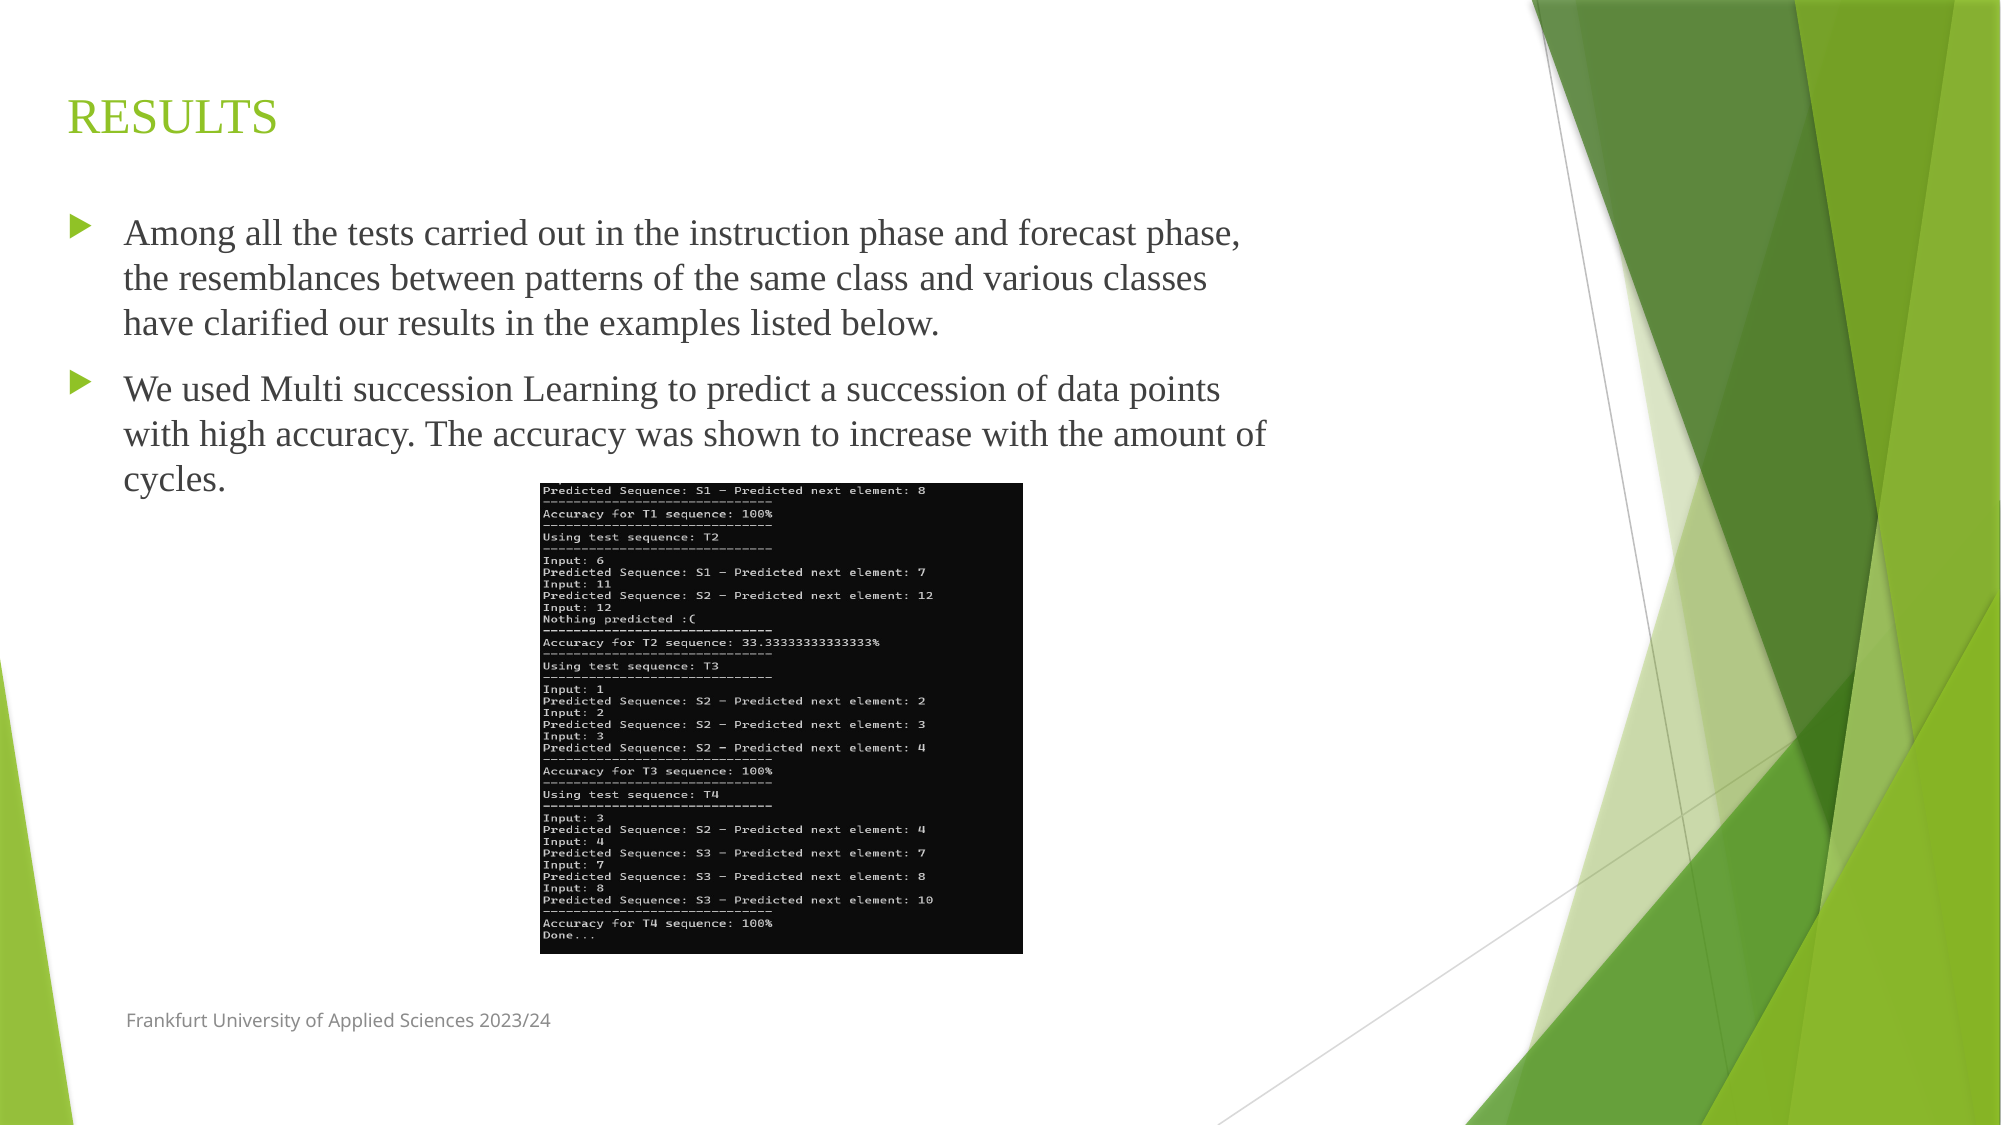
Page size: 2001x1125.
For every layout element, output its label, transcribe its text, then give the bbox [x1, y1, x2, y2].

list Among all the tests carried out in the instruction phase and forecast phase, the resemblances between patterns of the same class and various classes have clarified our results in the examples listed below. We used Multi succession Learning to predict a succession of data points with high accuracy. The accuracy was shown to increase with the amount of cycles. [52, 200, 1289, 792]
picture [539, 482, 1024, 954]
title RESULTS [52, 75, 731, 200]
footer Frankfurt University of Applied Sciences 2023/24 [111, 991, 1145, 1051]
